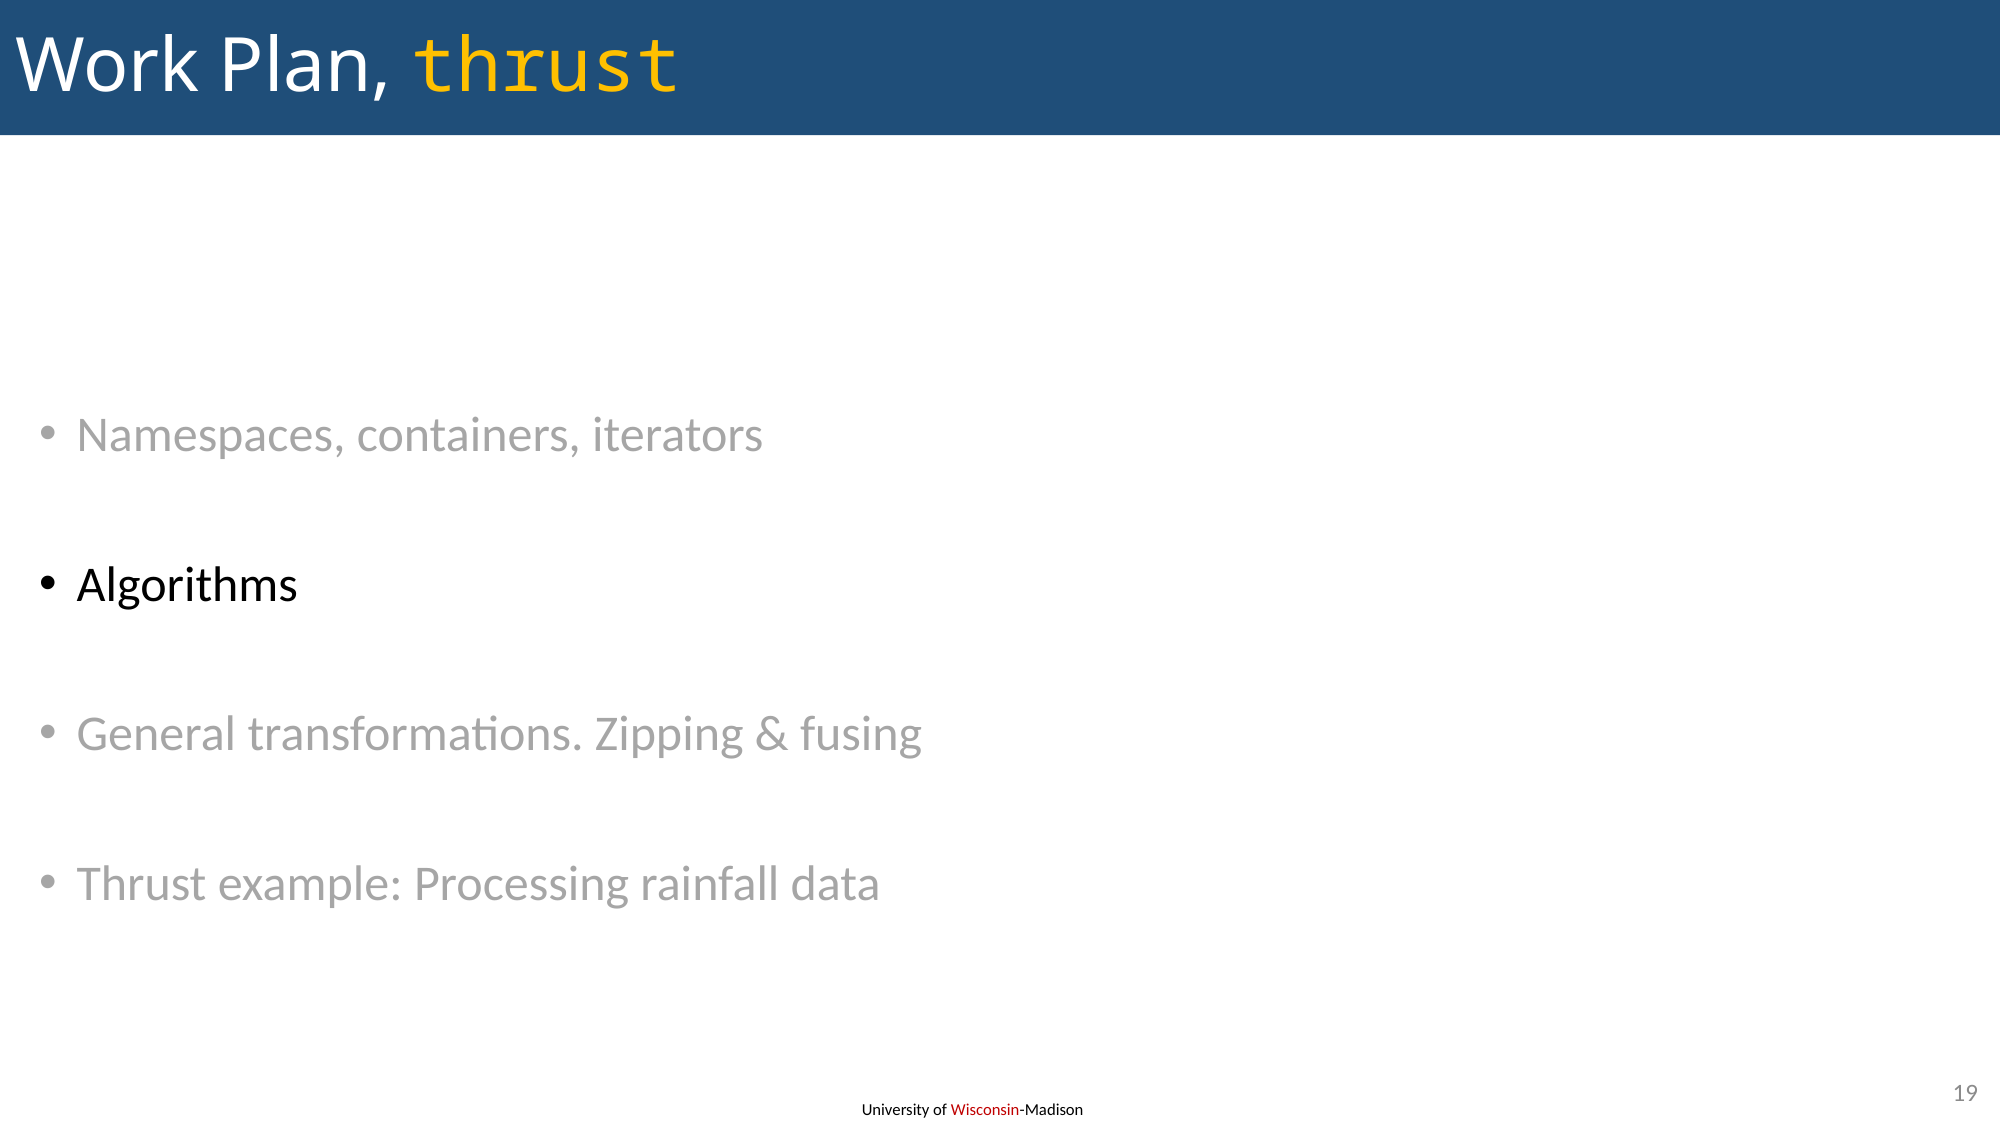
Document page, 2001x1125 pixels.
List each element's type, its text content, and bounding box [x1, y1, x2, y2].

title Work Plan, thrust [0, 0, 2000, 136]
list Namespaces, containers, iterators Algorithms General transformations. Zipping & fusing Thrust example: Processing rainfall data [24, 245, 1987, 1055]
slide_number 19 [1879, 1069, 1994, 1114]
